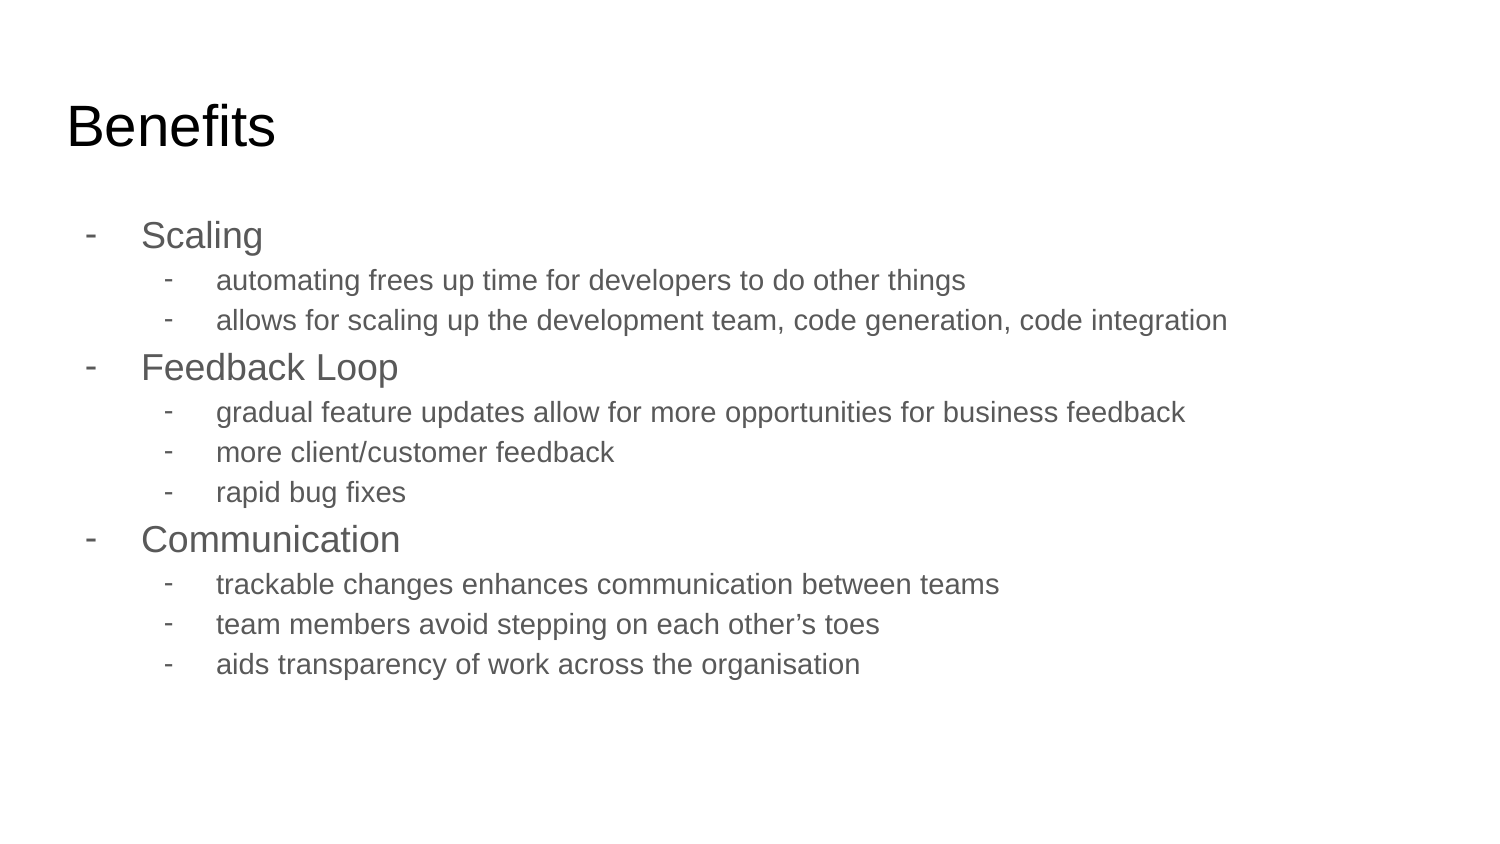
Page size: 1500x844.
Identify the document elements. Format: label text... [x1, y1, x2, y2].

title Benefits [51, 72, 1449, 167]
list Scaling automating frees up time for developers to do other things allows for scaling up the development team, code generation, code integration Feedback Loop gradual feature updates allow for more opportunities for business feedback more client/customer feedback rapid bug fixes Communication trackable changes enhances communication between teams team members avoid stepping on each other’s toes aids transparency of work across the organisation [51, 189, 1449, 750]
